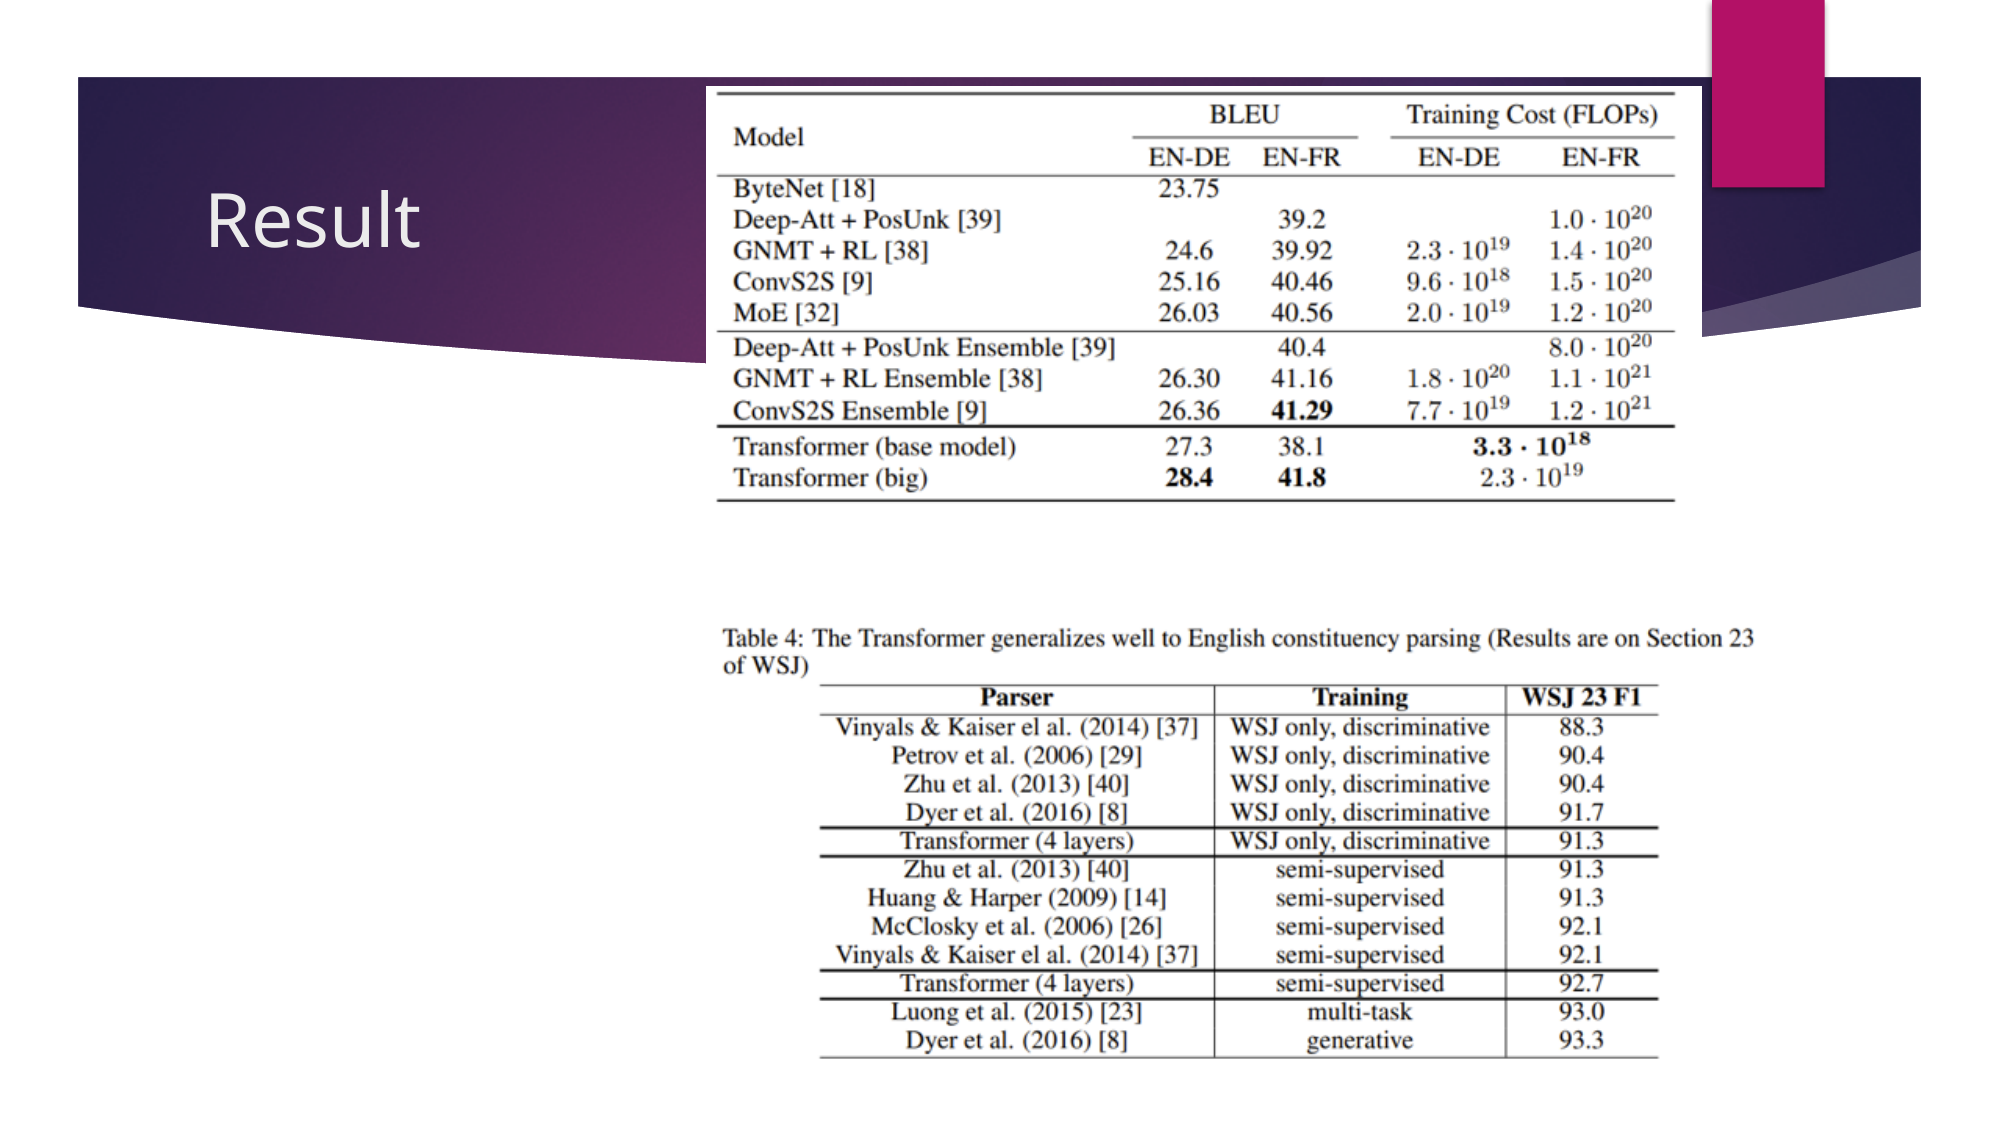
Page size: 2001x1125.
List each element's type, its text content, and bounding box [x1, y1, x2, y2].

picture [706, 86, 1702, 513]
title Result [189, 159, 700, 276]
picture [706, 619, 1784, 1084]
list [137, 299, 1056, 1014]
